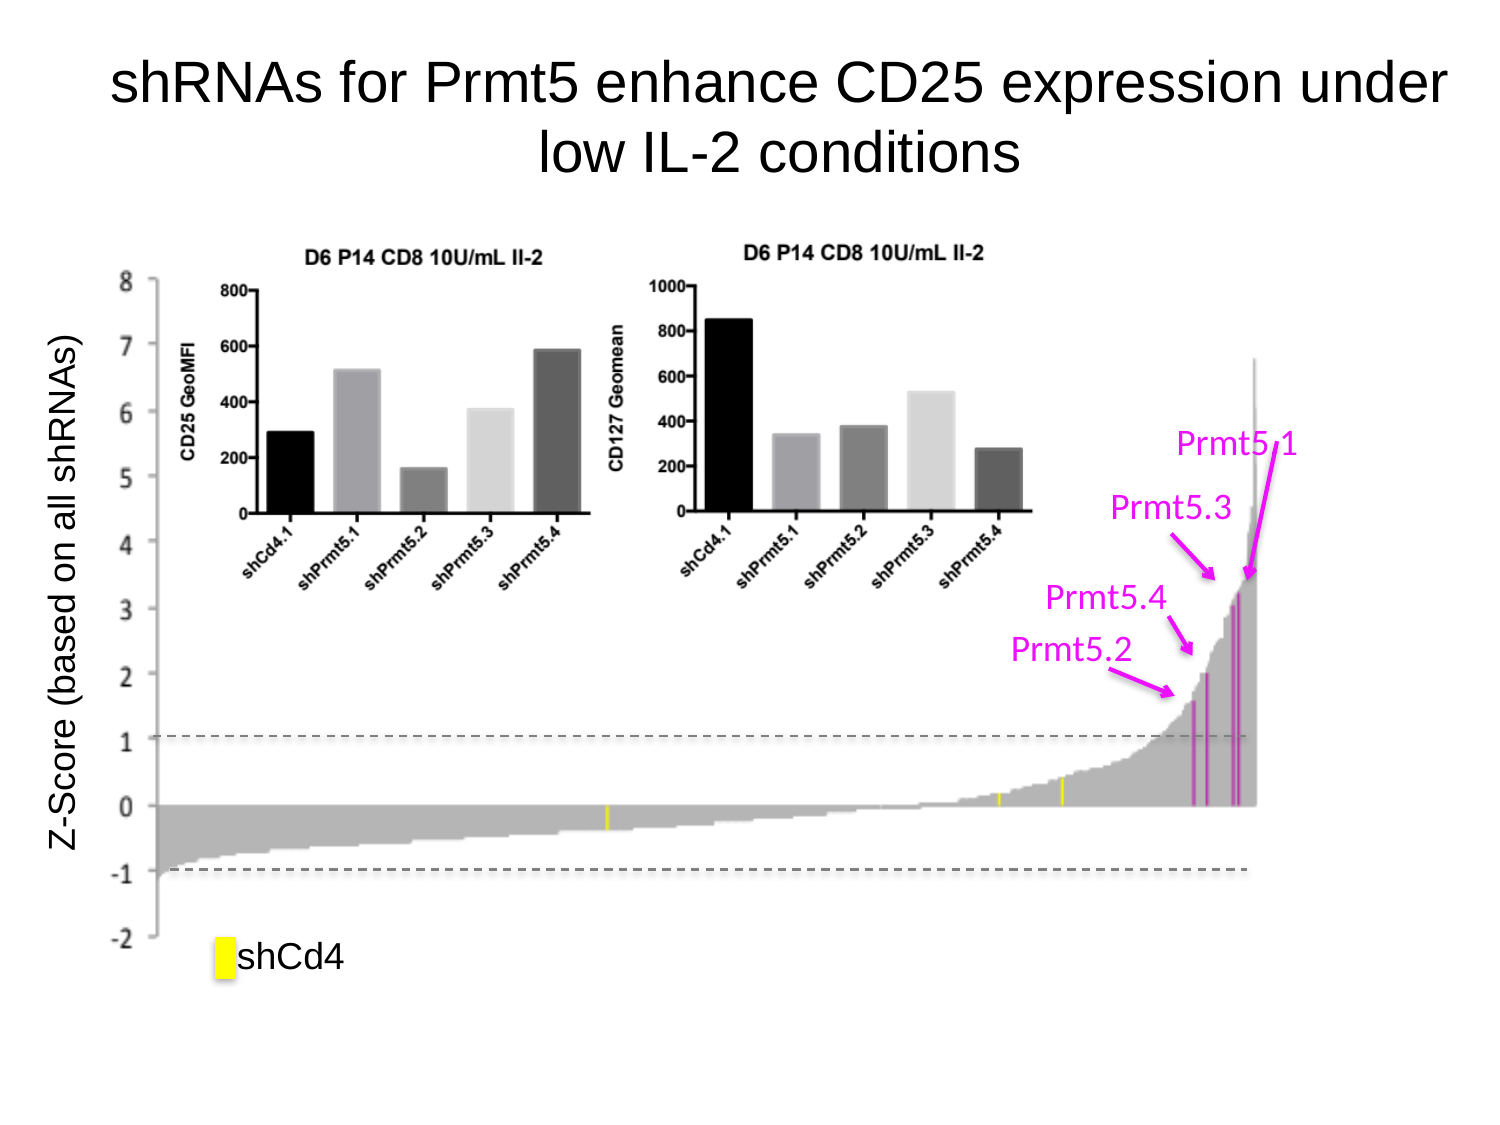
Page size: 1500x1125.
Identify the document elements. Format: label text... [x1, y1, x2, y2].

title shRNAs for Prmt5 enhance CD25 expression under low IL-2 conditions [82, 12, 1478, 216]
picture [170, 232, 1041, 627]
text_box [29, 256, 1304, 986]
